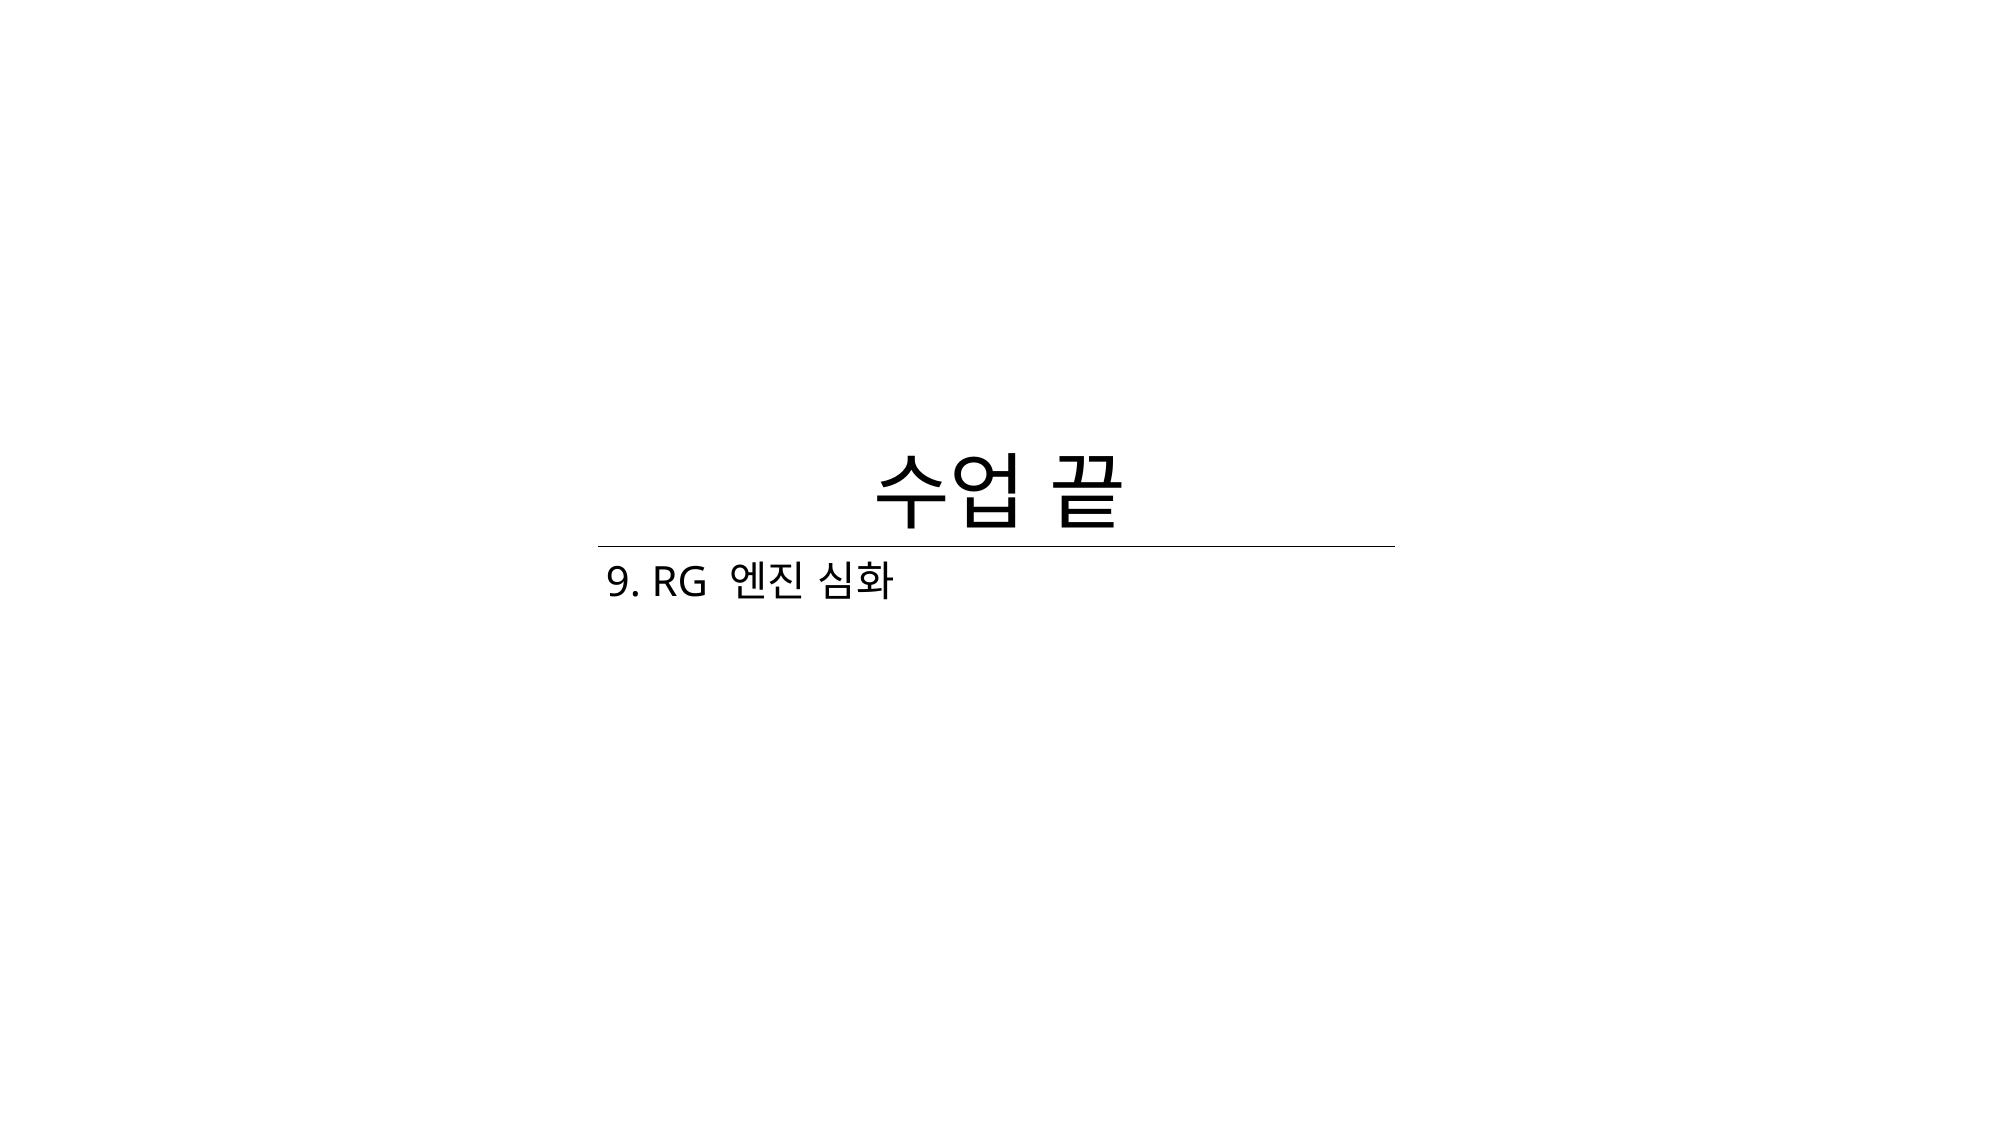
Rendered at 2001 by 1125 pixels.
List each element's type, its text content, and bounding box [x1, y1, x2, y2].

text_box 수업 끝 [858, 431, 1142, 545]
text_box 9. RG 엔진 심화 [591, 547, 910, 613]
